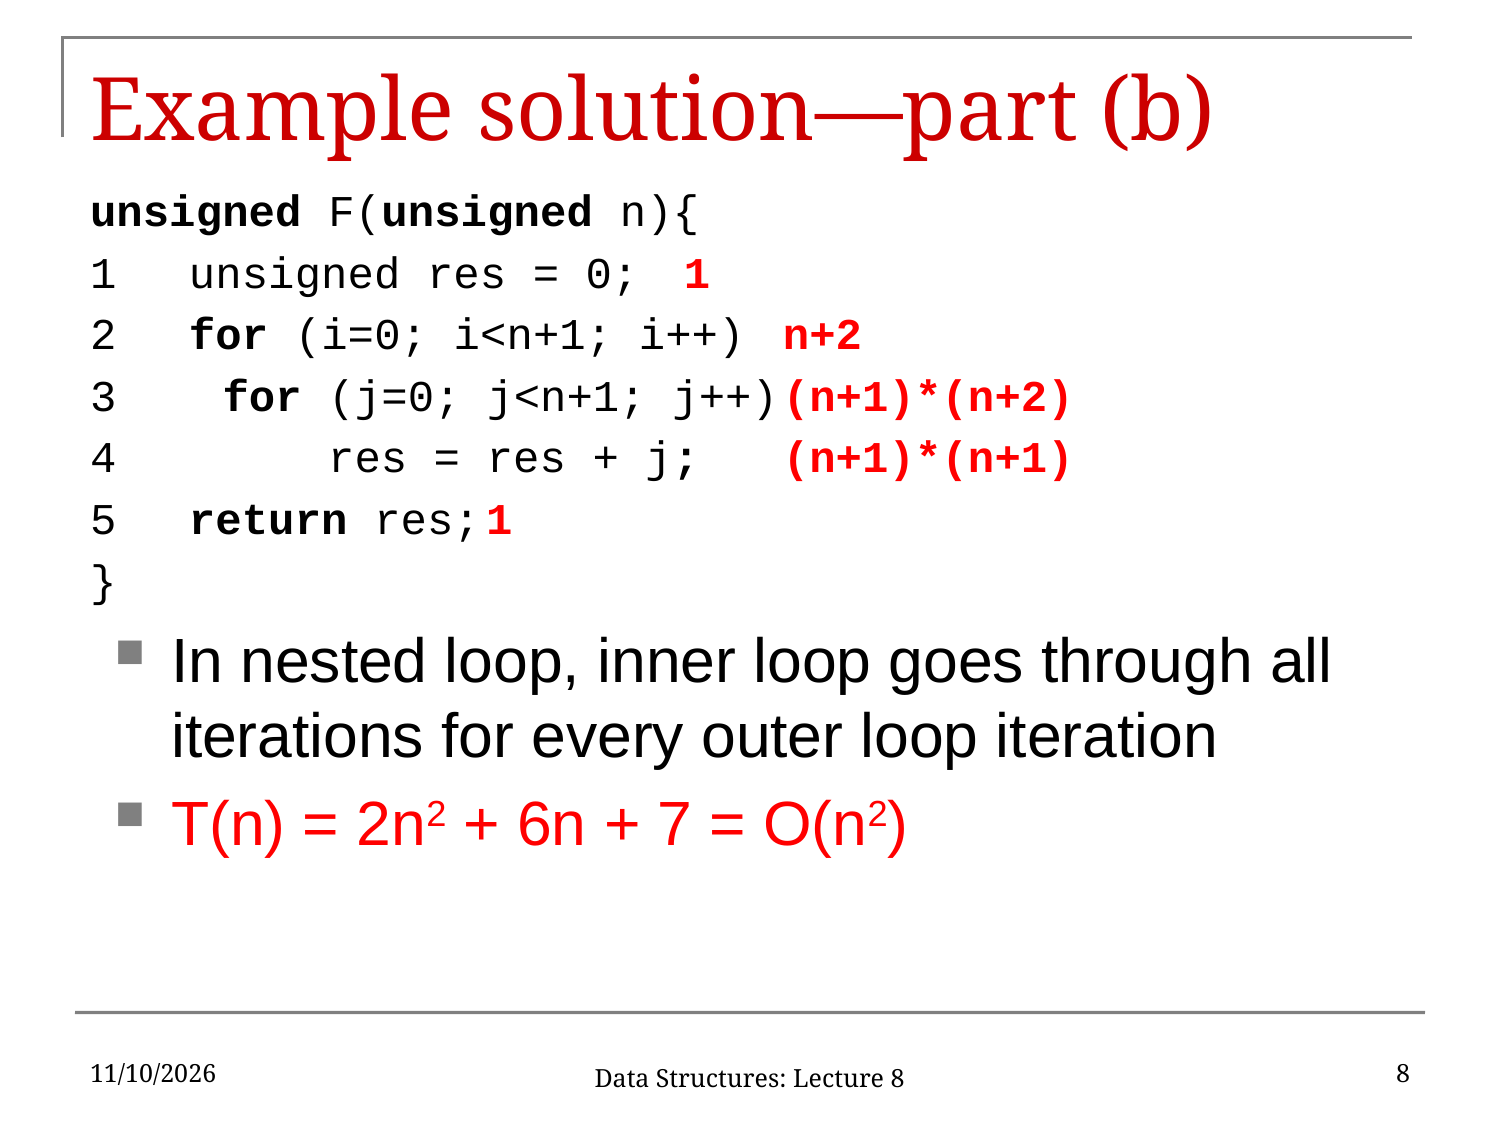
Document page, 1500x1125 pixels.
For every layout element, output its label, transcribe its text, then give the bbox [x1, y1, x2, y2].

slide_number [74, 1023, 426, 1100]
list unsigned F(unsigned n){ 1 unsigned res = 0; 1 2 for (i=0; i<n+1; i++) n+2 3 for (j=0; j<n+1; j++) (n+1)*(n+2) 4 res = res + j; (n+1)*(n+1) 5 return res; 1 } [75, 174, 1463, 613]
footer Data Structures: Lecture 8 [512, 1024, 988, 1101]
slide_number 8 [1074, 1023, 1426, 1100]
title Example solution—part (b) [75, 45, 1425, 163]
text_box In nested loop, inner loop goes through all iterations for every outer loop iteration T(n) = 2n2 + 6n + 7 = O(n2) [99, 612, 1450, 1013]
